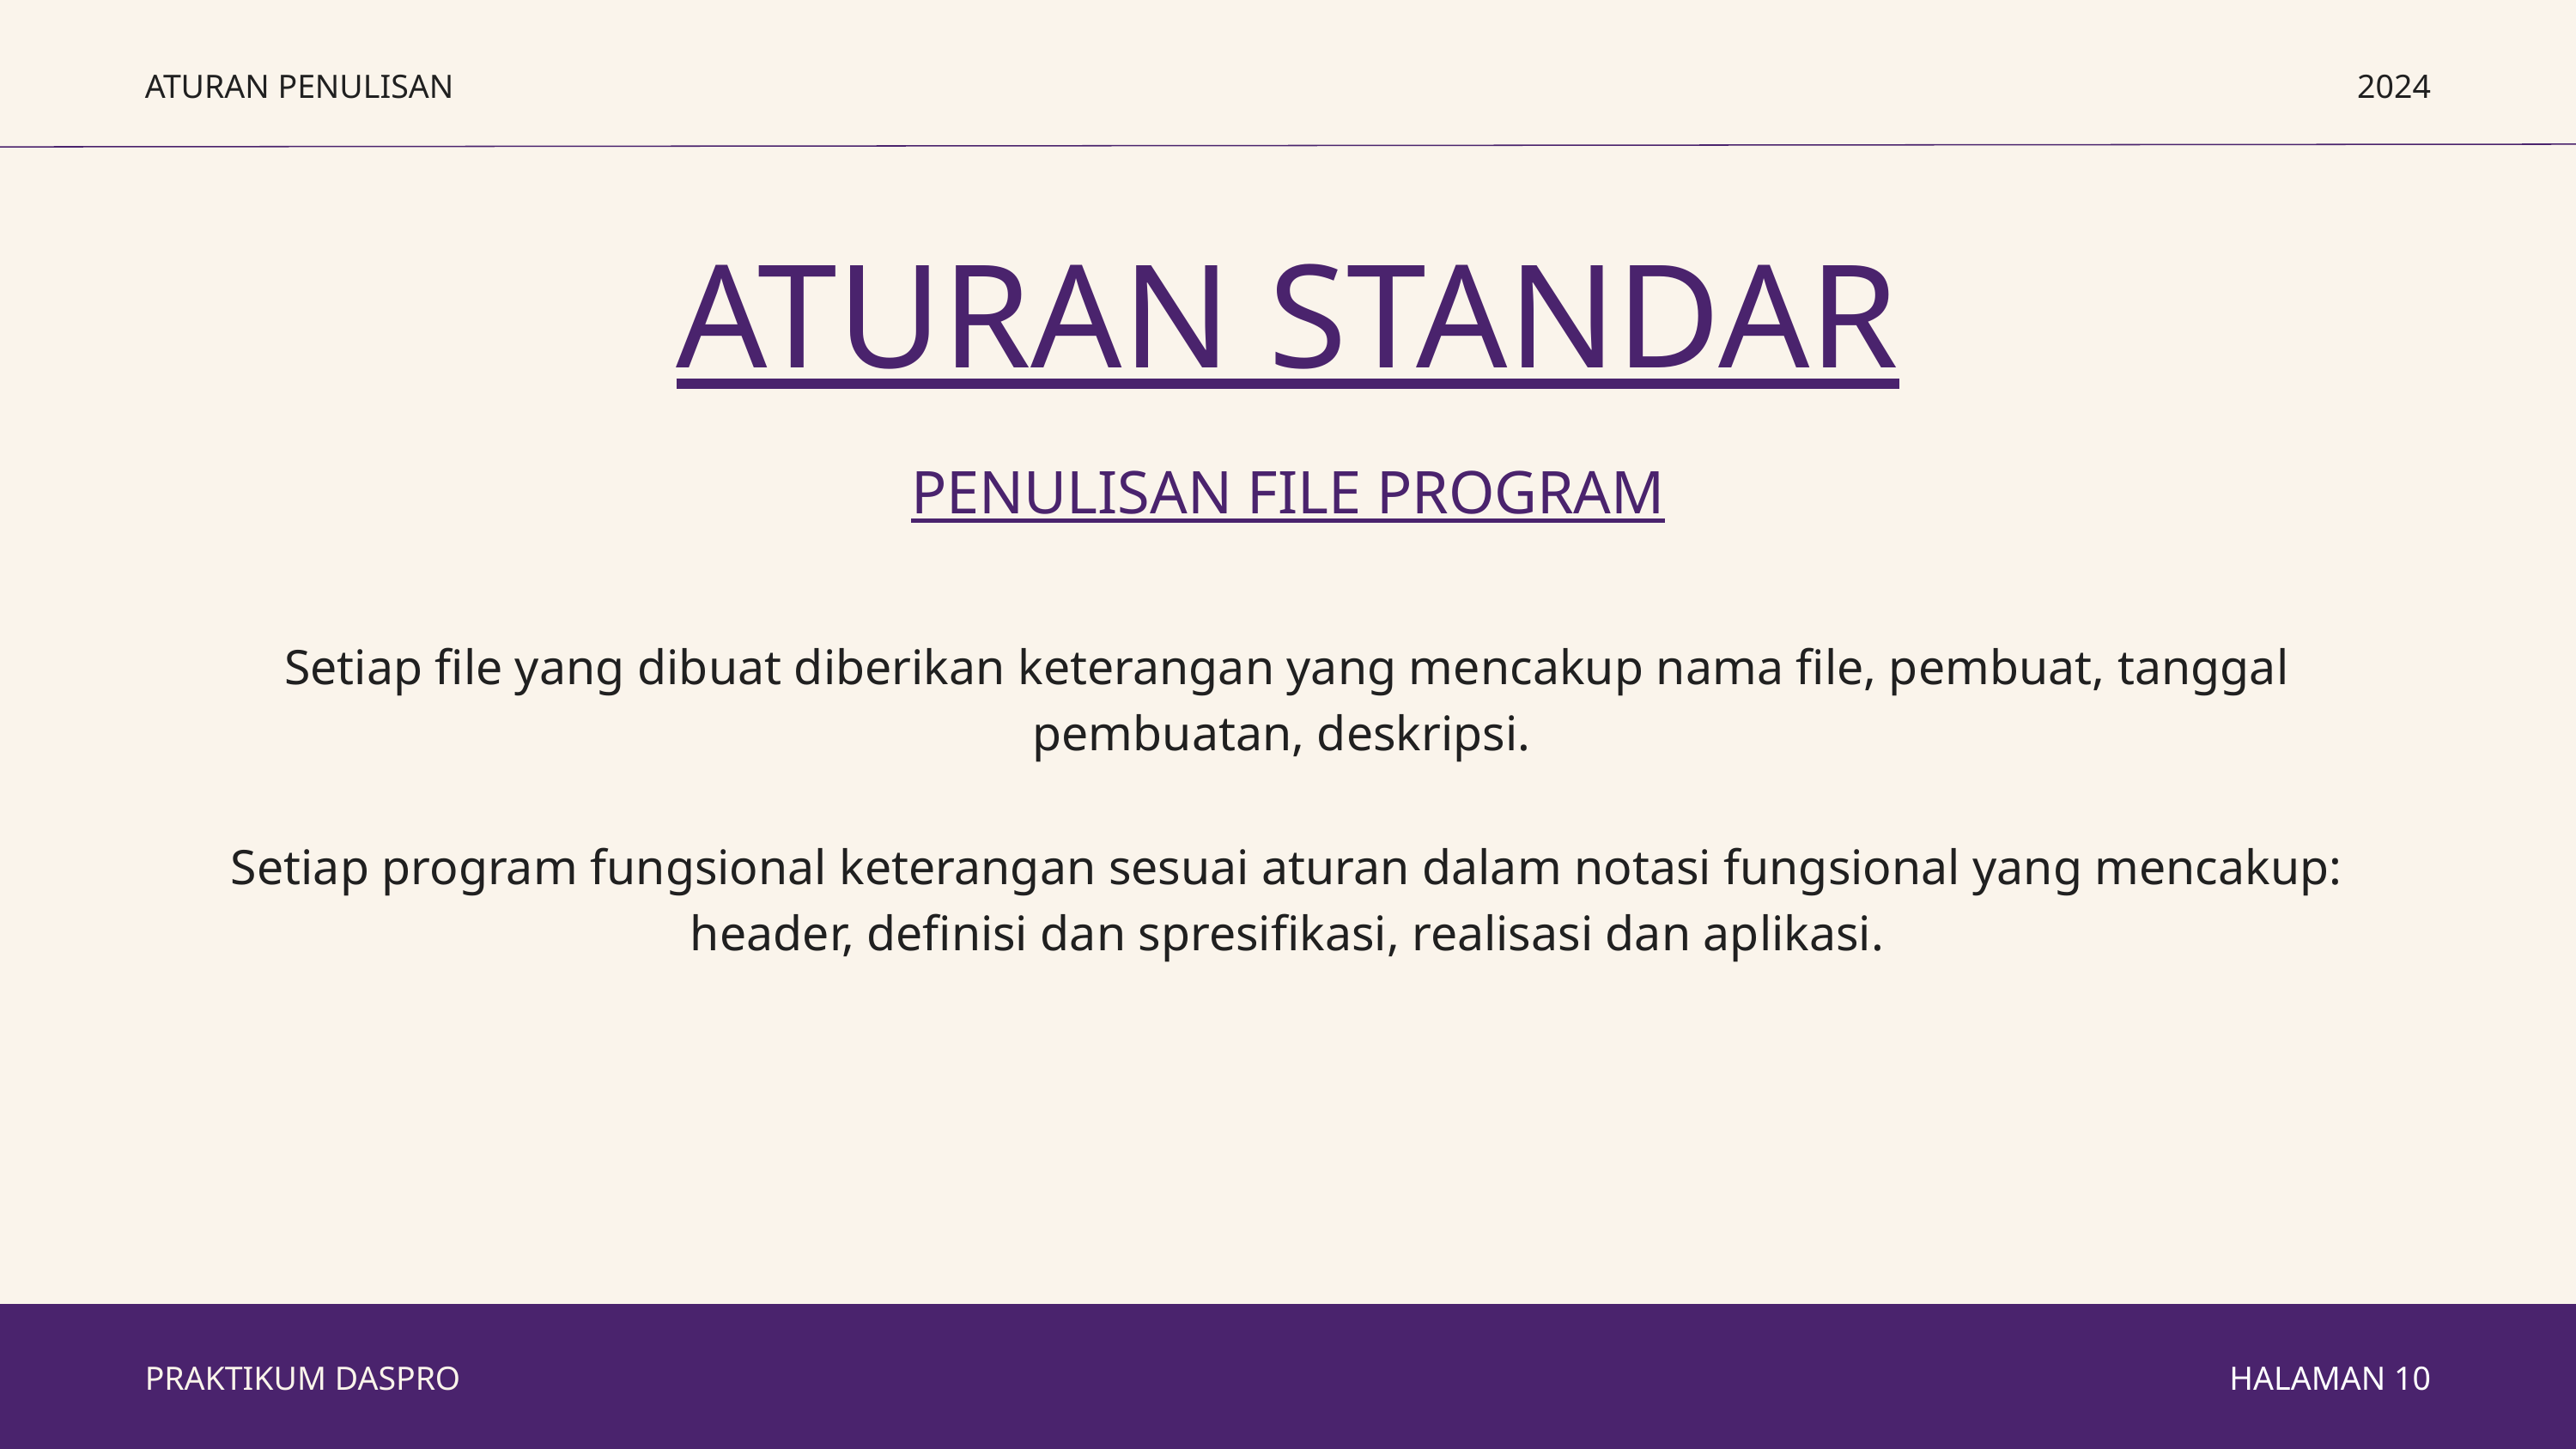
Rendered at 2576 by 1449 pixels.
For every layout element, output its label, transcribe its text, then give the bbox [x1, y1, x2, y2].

text_box 2024 [1770, 59, 2432, 106]
text_box ATURAN STANDAR [364, 224, 2212, 397]
text_box ATURAN PENULISAN [144, 59, 805, 106]
text_box Setiap file yang dibuat diberikan keterangan yang mencakup nama file, pembuat, tanggal pembuatan, deskripsi. Setiap program fungsional keterangan sesuai aturan dalam notasi fungsional yang mencakup: header, definisi dan spresifikasi, realisasi dan aplikasi. [228, 627, 2348, 961]
text_box PENULISAN FILE PROGRAM [908, 455, 1668, 526]
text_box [0, 1303, 2576, 1449]
